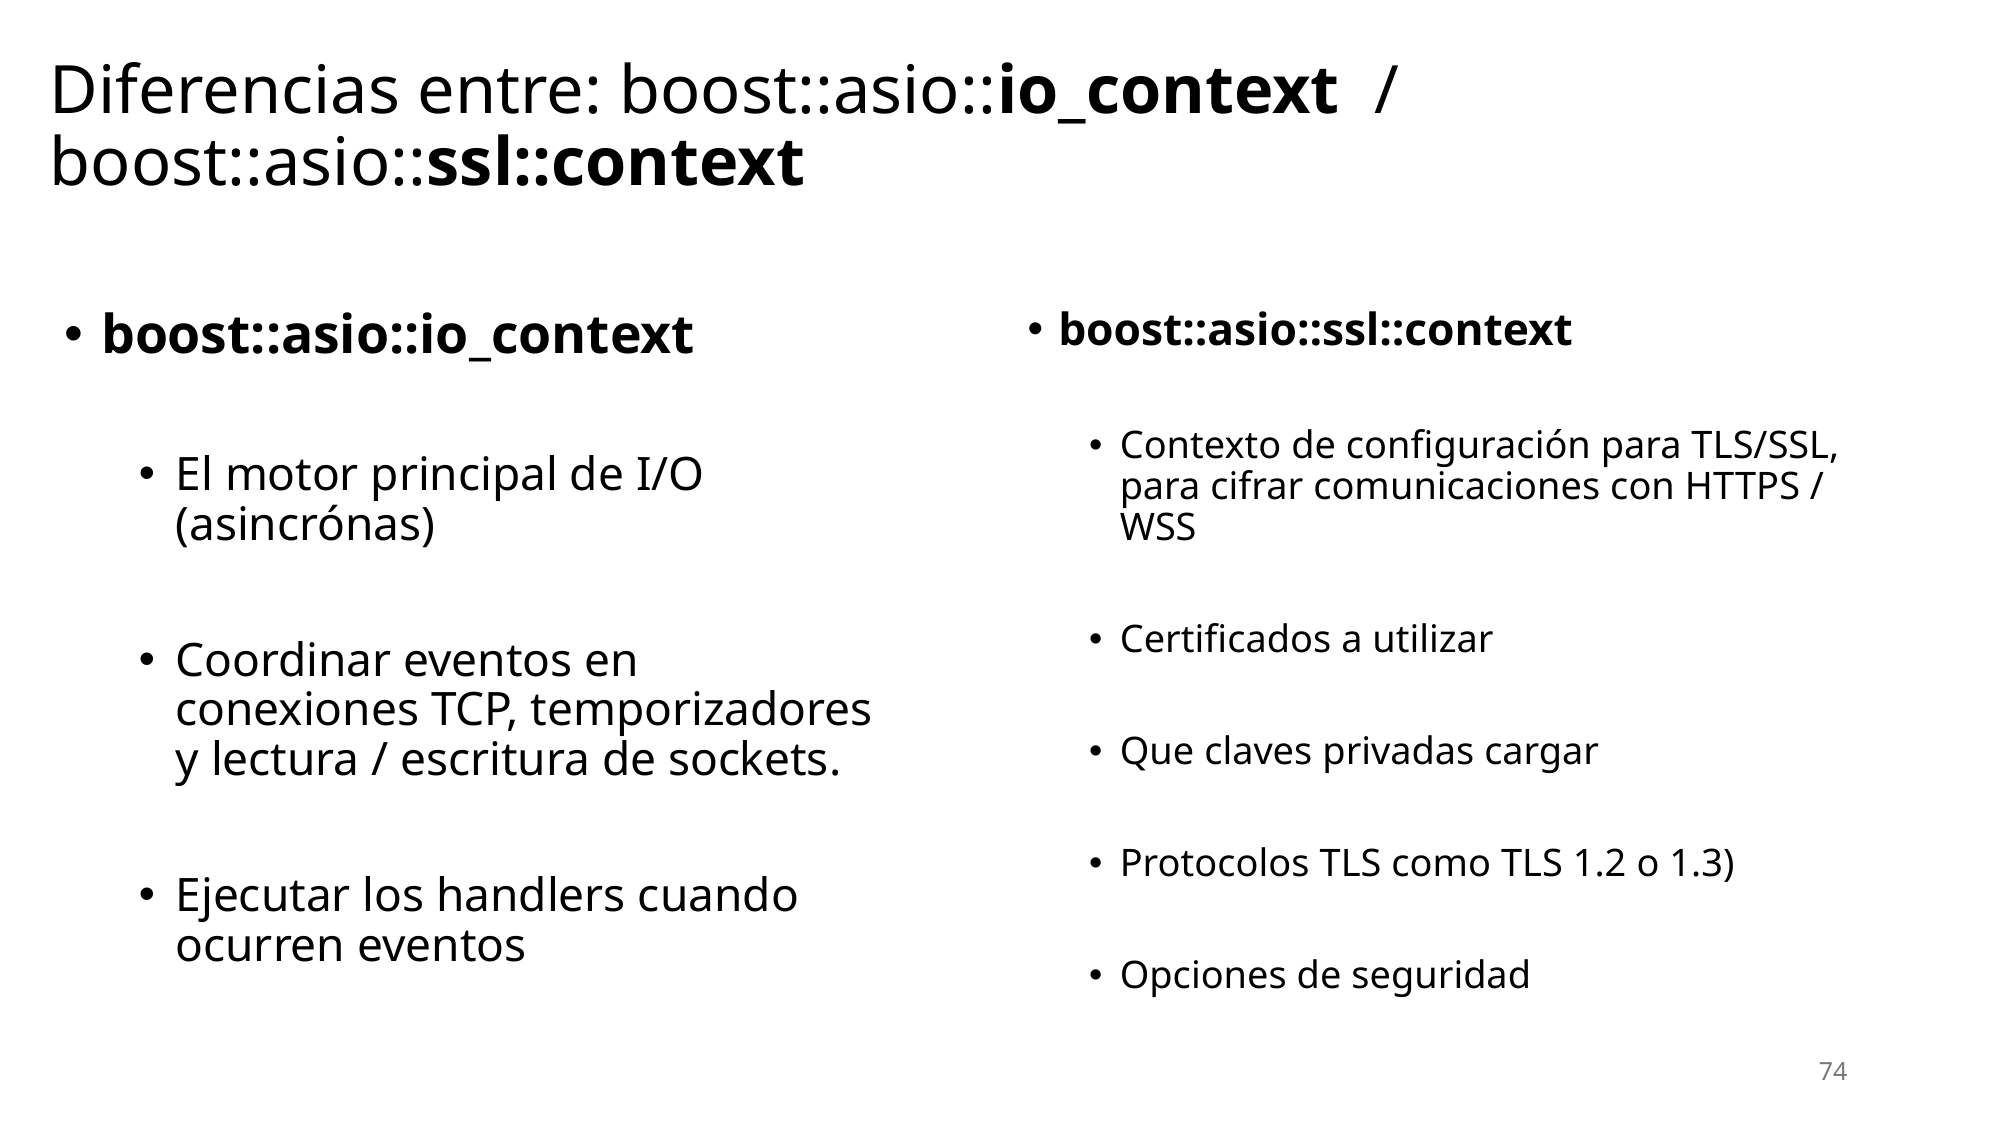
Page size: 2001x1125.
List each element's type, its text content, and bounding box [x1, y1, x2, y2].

list boost::asio::ssl::context Contexto de configuración para TLS/SSL, para cifrar comunicaciones con HTTPS / WSS Certificados a utilizar Que claves privadas cargar Protocolos TLS como TLS 1.2 o 1.3) Opciones de seguridad [1012, 299, 1863, 1014]
list boost::asio::io_context El motor principal de I/O (asincrónas) Coordinar eventos en conexiones TCP, temporizadores y lectura / escritura de sockets. Ejecutar los handlers cuando ocurren eventos [49, 299, 899, 1014]
title Diferencias entre: boost::asio::io_context / boost::asio::ssl::context [34, 59, 1974, 196]
slide_number 74 [1412, 1042, 1863, 1103]
